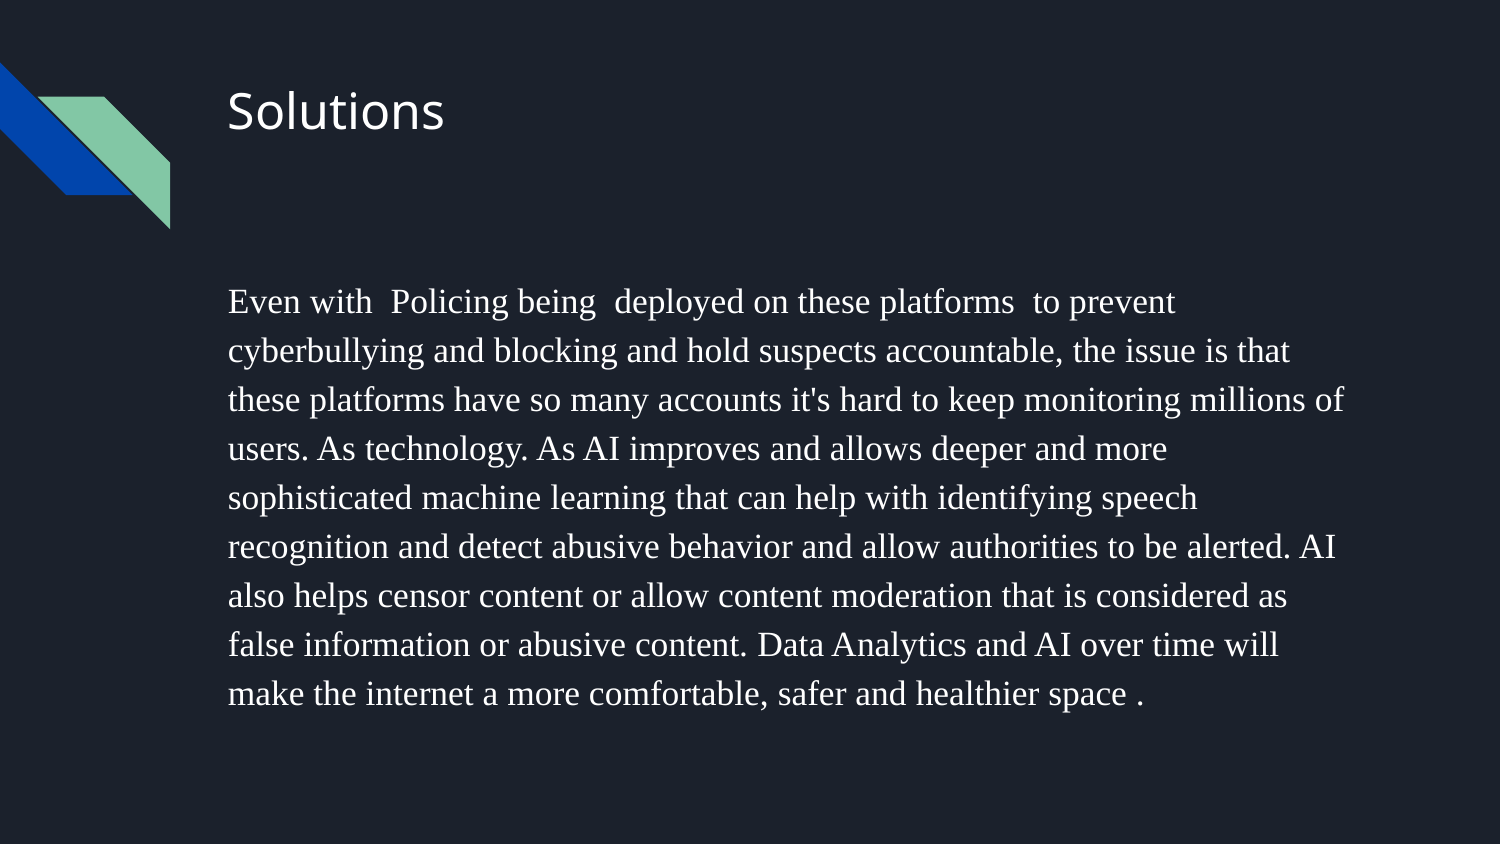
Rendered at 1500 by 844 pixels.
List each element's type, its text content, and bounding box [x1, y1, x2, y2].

title Solutions [212, 64, 1368, 215]
list Even with Policing being deployed on these platforms to prevent cyberbullying and blocking and hold suspects accountable, the issue is that these platforms have so many accounts it's hard to keep monitoring millions of users. As technology. As AI improves and allows deeper and more sophisticated machine learning that can help with identifying speech recognition and detect abusive behavior and allow authorities to be alerted. AI also helps censor content or allow content moderation that is considered as false information or abusive content. Data Analytics and AI over time will make the internet a more comfortable, safer and healthier space . [212, 257, 1368, 735]
